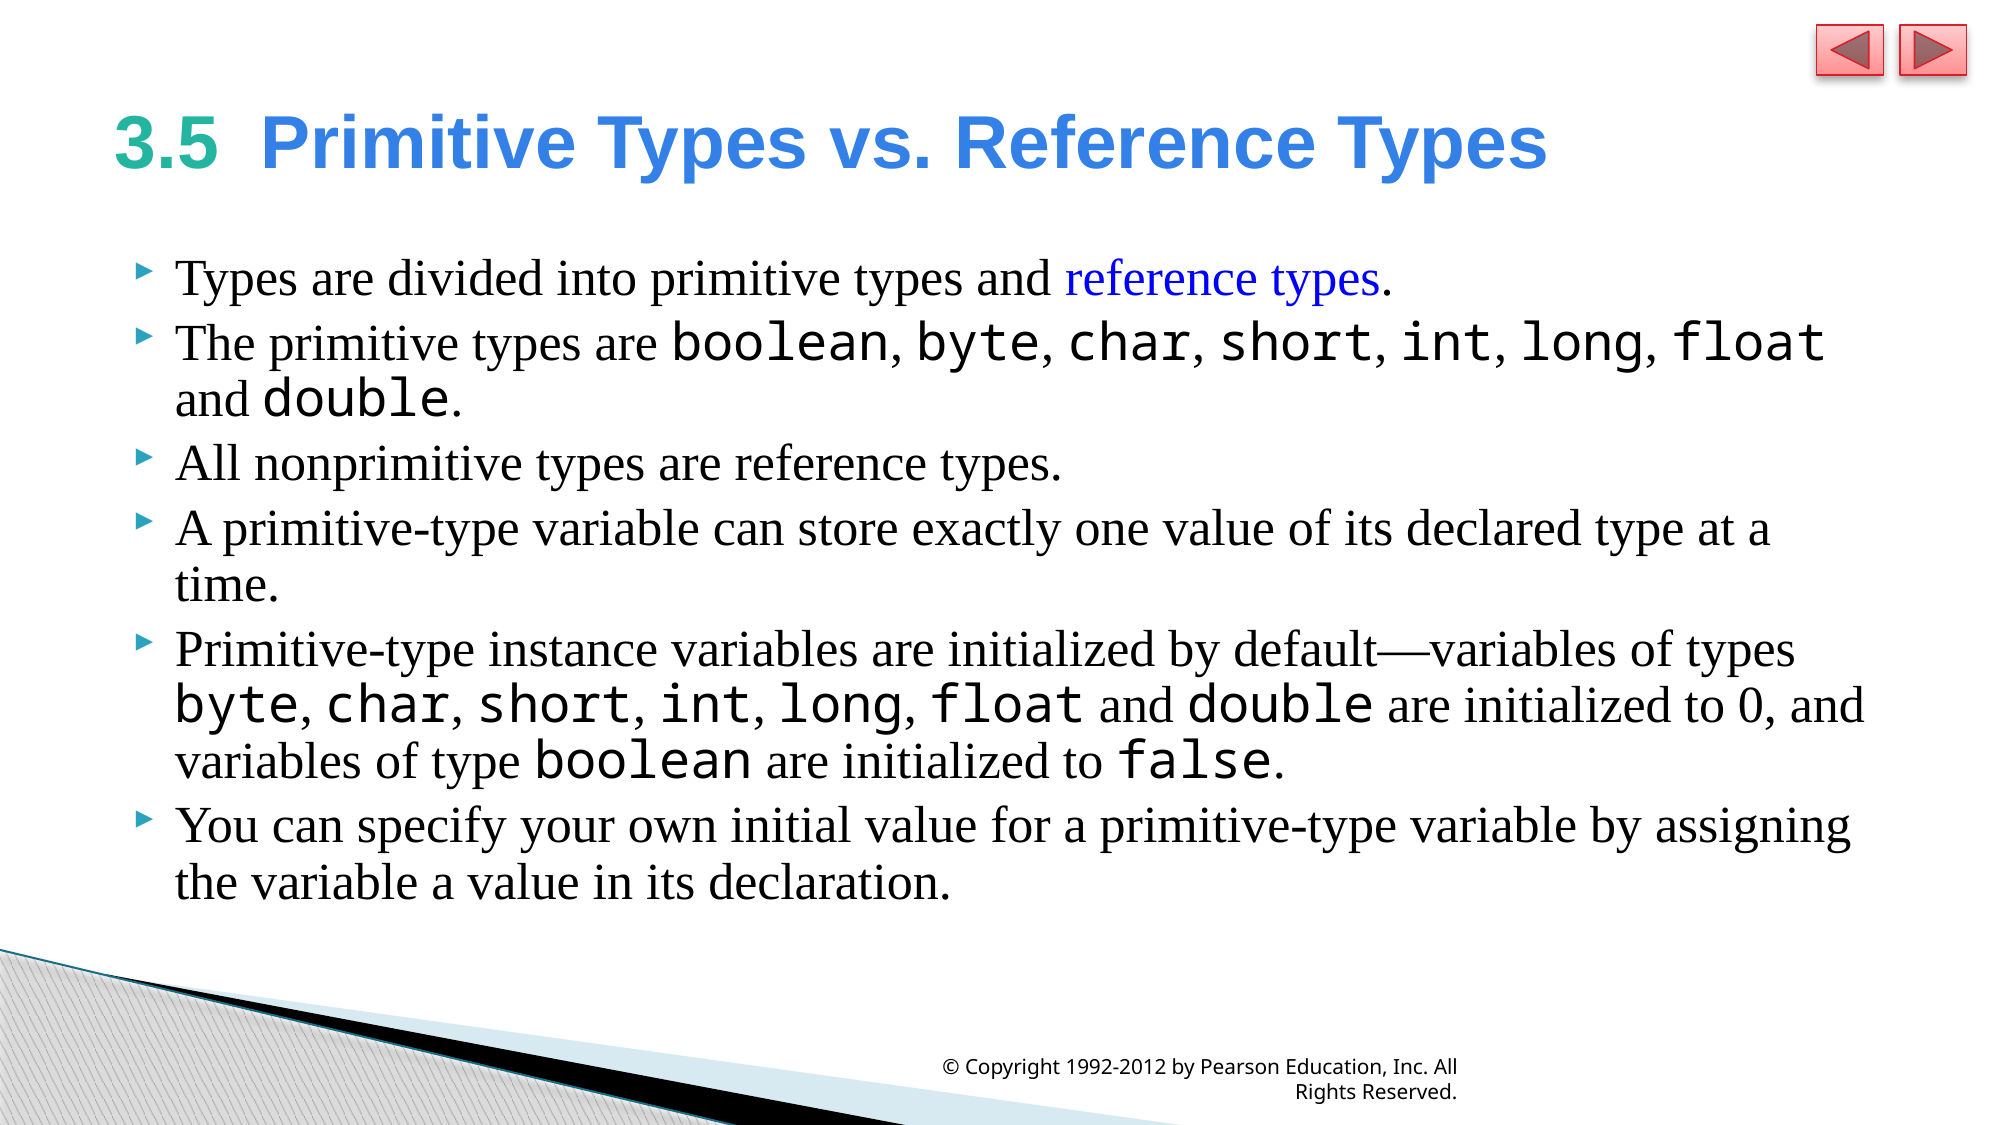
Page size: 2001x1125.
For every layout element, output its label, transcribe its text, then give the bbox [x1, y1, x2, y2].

title 3.5 Primitive Types vs. Reference Types [99, 45, 1900, 233]
footer © Copyright 1992-2012 by Pearson Education, Inc. All Rights Reserved. [866, 1051, 1473, 1112]
list Types are divided into primitive types and reference types. The primitive types are boolean, byte, char, short, int, long, float and double. All nonprimitive types are reference types. A primitive-type variable can store exactly one value of its declared type at a time. Primitive-type instance variables are initialized by default—variables of types byte, char, short, int, long, float and double are initialized to 0, and variables of type boolean are initialized to false. You can specify your own initial value for a primitive-type variable by assigning the variable a value in its declaration. [99, 242, 1900, 986]
